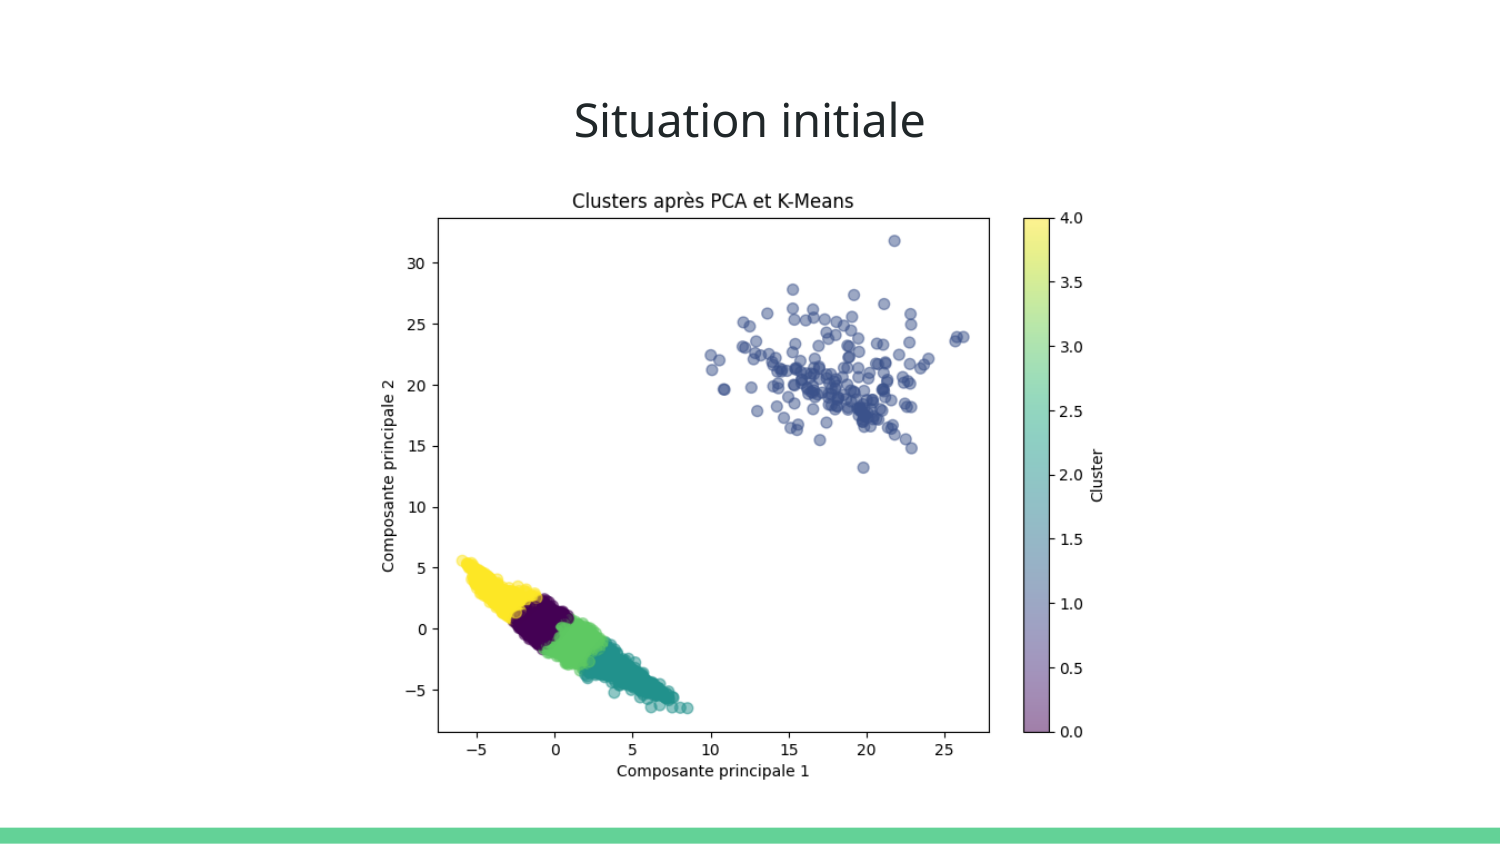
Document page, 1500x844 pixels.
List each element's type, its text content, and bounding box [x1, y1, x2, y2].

title Situation initiale [51, 72, 1449, 167]
picture [359, 179, 1140, 792]
